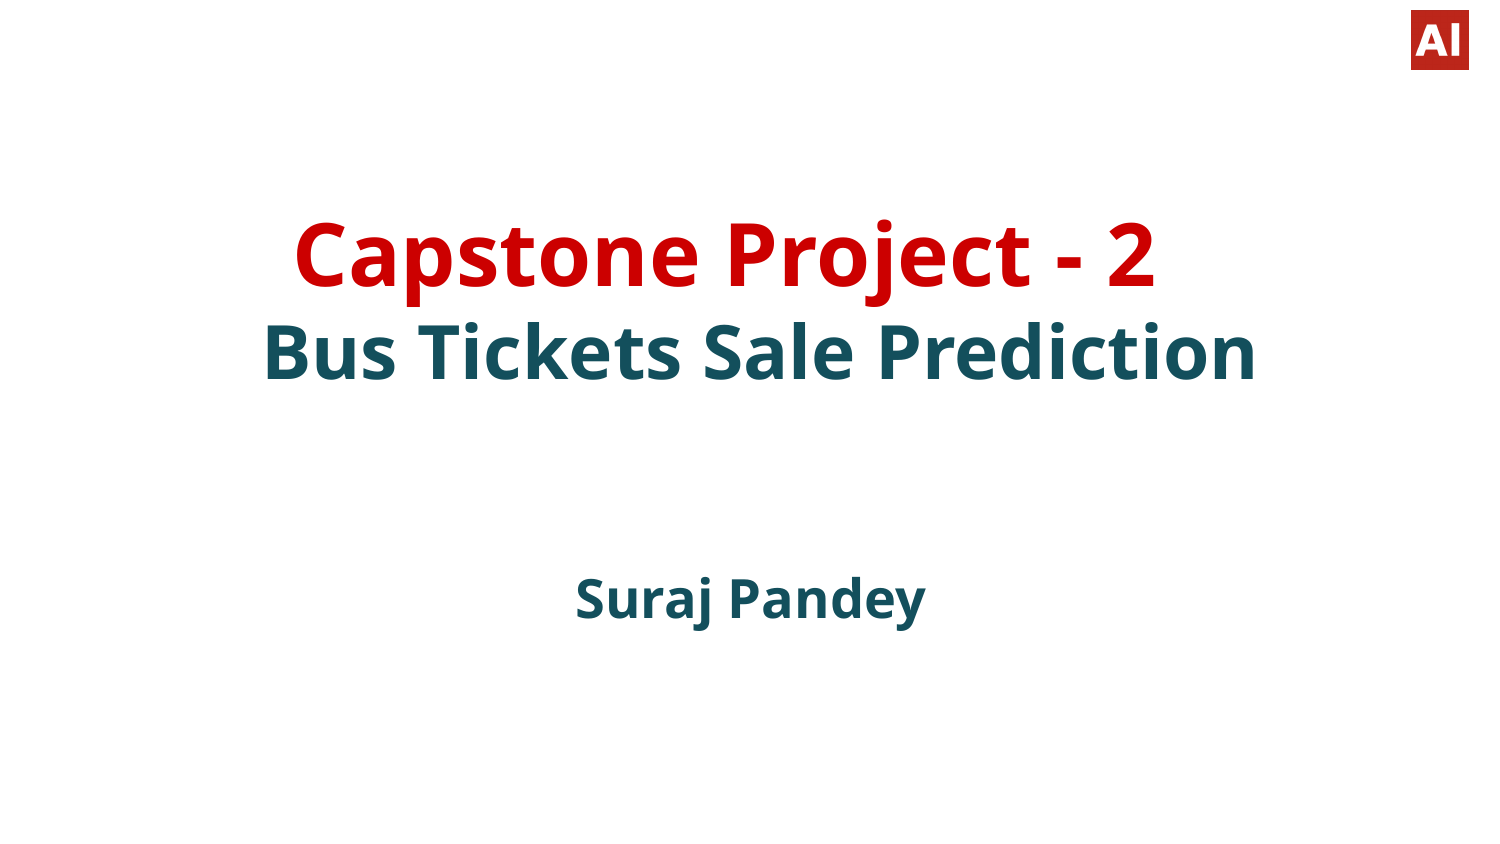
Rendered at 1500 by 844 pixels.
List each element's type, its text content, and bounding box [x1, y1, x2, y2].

title Capstone Project - 2 Bus Tickets Sale Prediction Suraj Pandey [52, 182, 1449, 684]
picture [1411, 10, 1469, 70]
